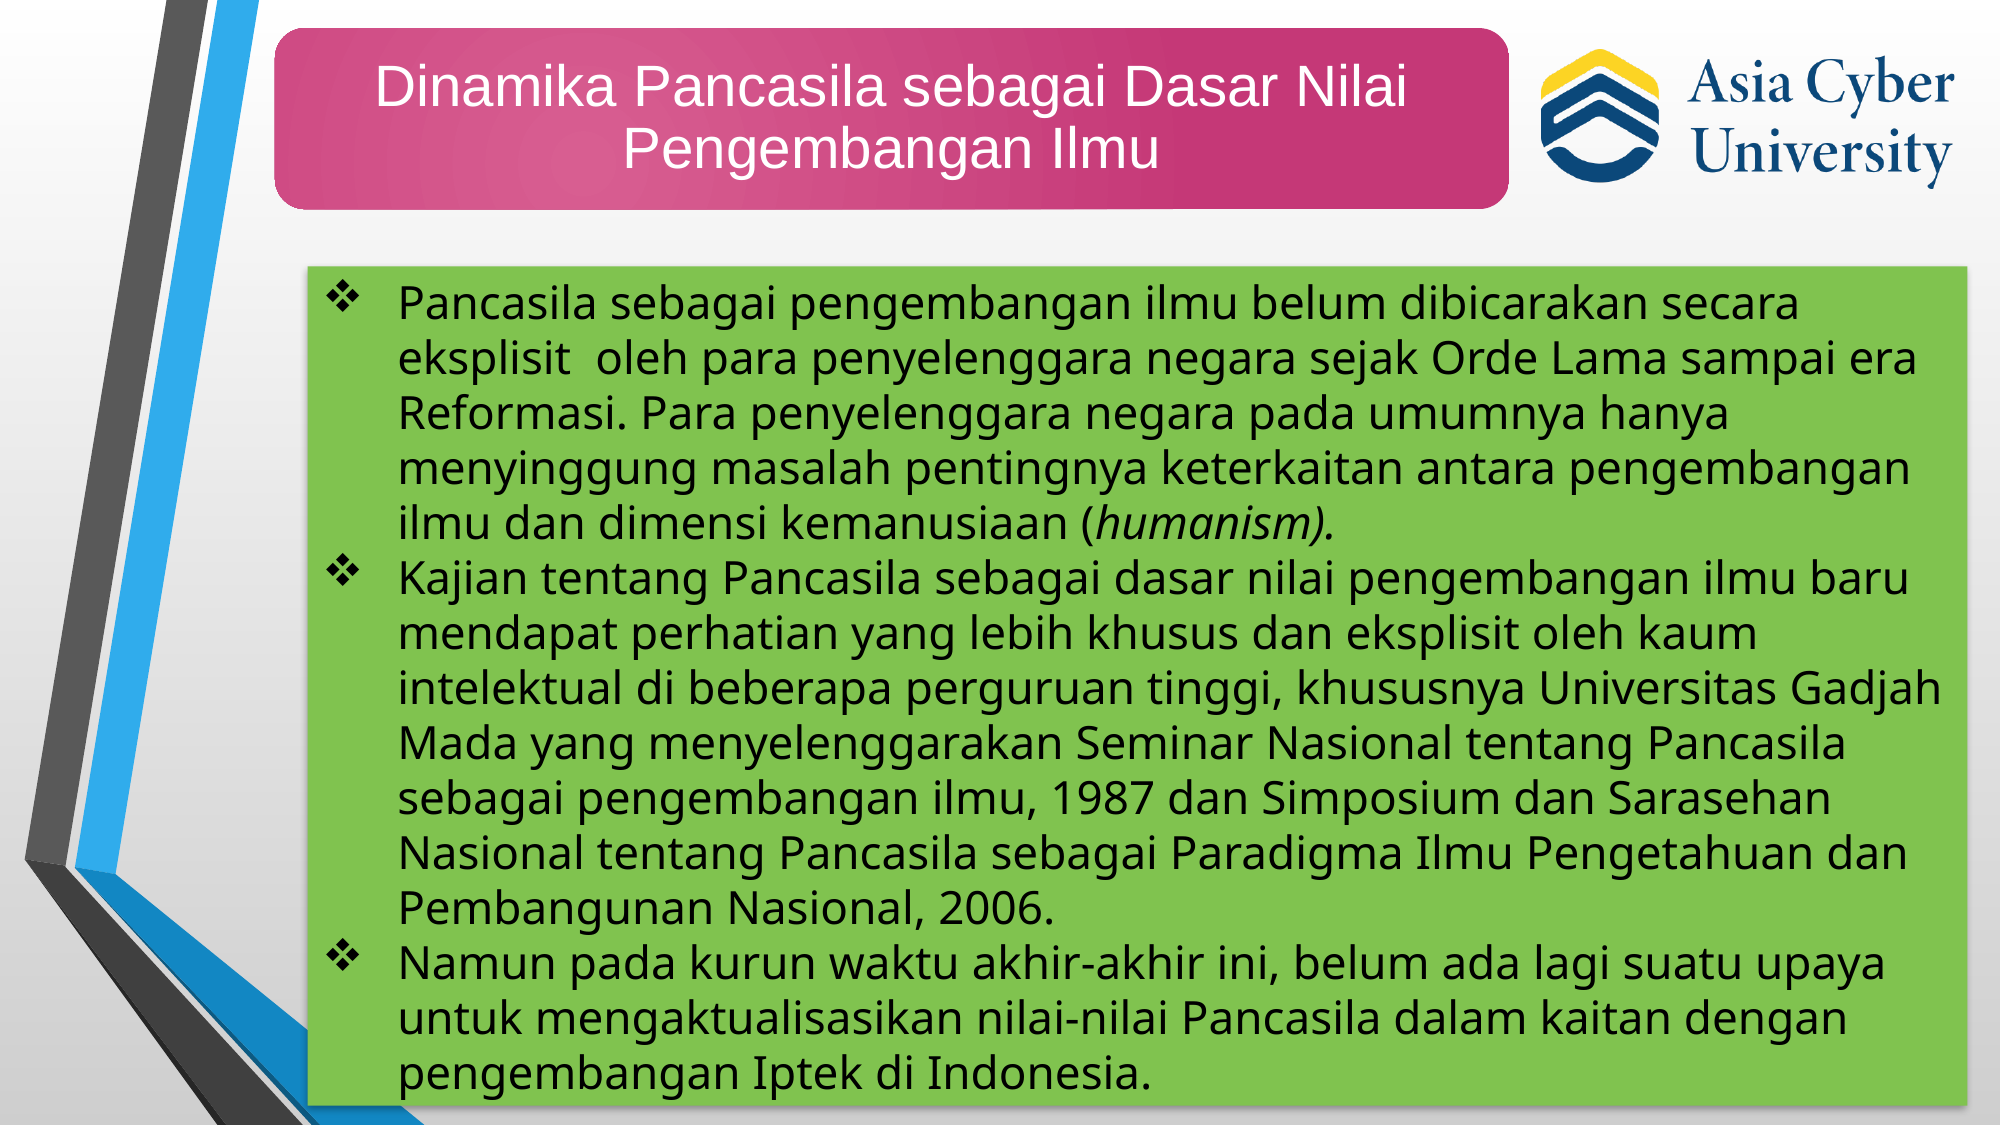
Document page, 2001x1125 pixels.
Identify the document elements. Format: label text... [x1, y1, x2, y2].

text_box Pancasila sebagai pengembangan ilmu belum dibicarakan secara eksplisit oleh para penyelenggara negara sejak Orde Lama sampai era Reformasi. Para penyelenggara negara pada umumnya hanya menyinggung masalah pentingnya keterkaitan antara pengembangan ilmu dan dimensi kemanusiaan (humanism). Kajian tentang Pancasila sebagai dasar nilai pengembangan ilmu baru mendapat perhatian yang lebih khusus dan eksplisit oleh kaum intelektual di beberapa perguruan tinggi, khususnya Universitas Gadjah Mada yang menyelenggarakan Seminar Nasional tentang Pancasila sebagai pengembangan ilmu, 1987 dan Simposium dan Sarasehan Nasional tentang Pancasila sebagai Paradigma Ilmu Pengetahuan dan Pembangunan Nasional, 2006. Namun pada kurun waktu akhir-akhir ini, belum ada lagi suatu upaya untuk mengaktualisasikan nilai-nilai Pancasila dalam kaitan dengan pengembangan Iptek di Indonesia. [306, 265, 1969, 1107]
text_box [274, 27, 1510, 210]
picture [1541, 49, 1955, 189]
